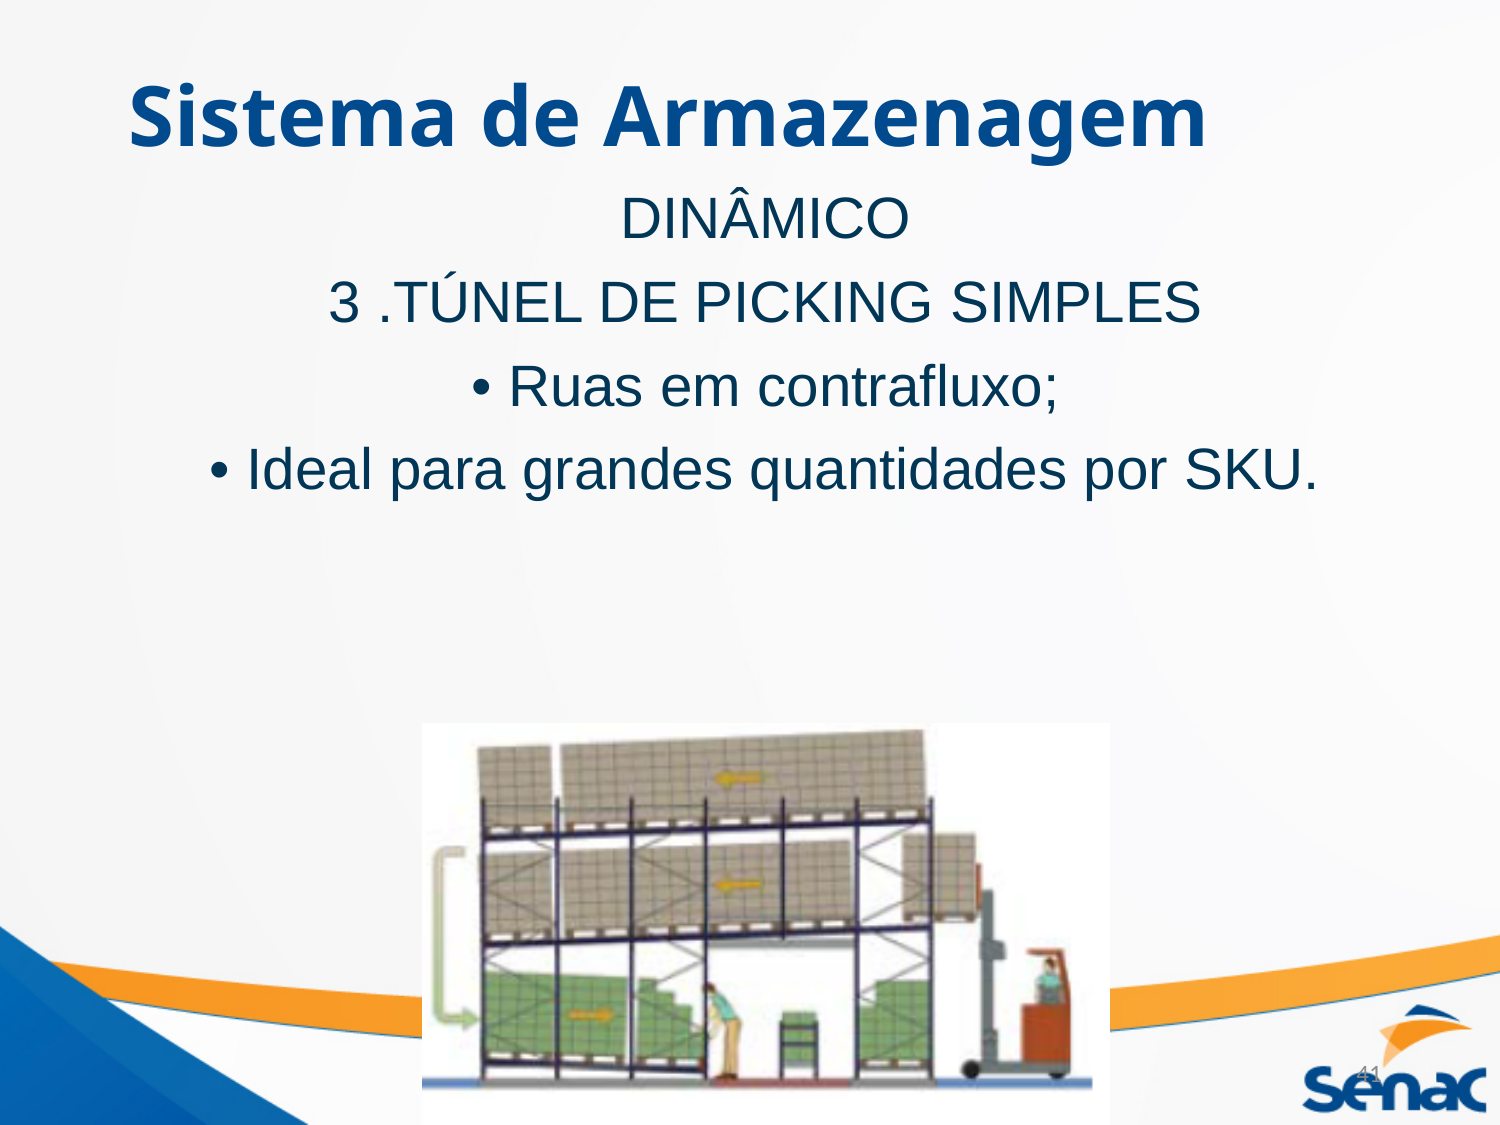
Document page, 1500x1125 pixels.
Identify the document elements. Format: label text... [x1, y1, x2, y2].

text_box DINÂMICO 3 .TÚNEL DE PICKING SIMPLES • Ruas em contrafluxo; • Ideal para grandes quantidades por SKU. [54, 180, 1478, 996]
slide_number 41 [1110, 1042, 1397, 1103]
title Sistema de Armazenagem [22, 11, 1317, 229]
picture [0, 0, 1500, 1125]
